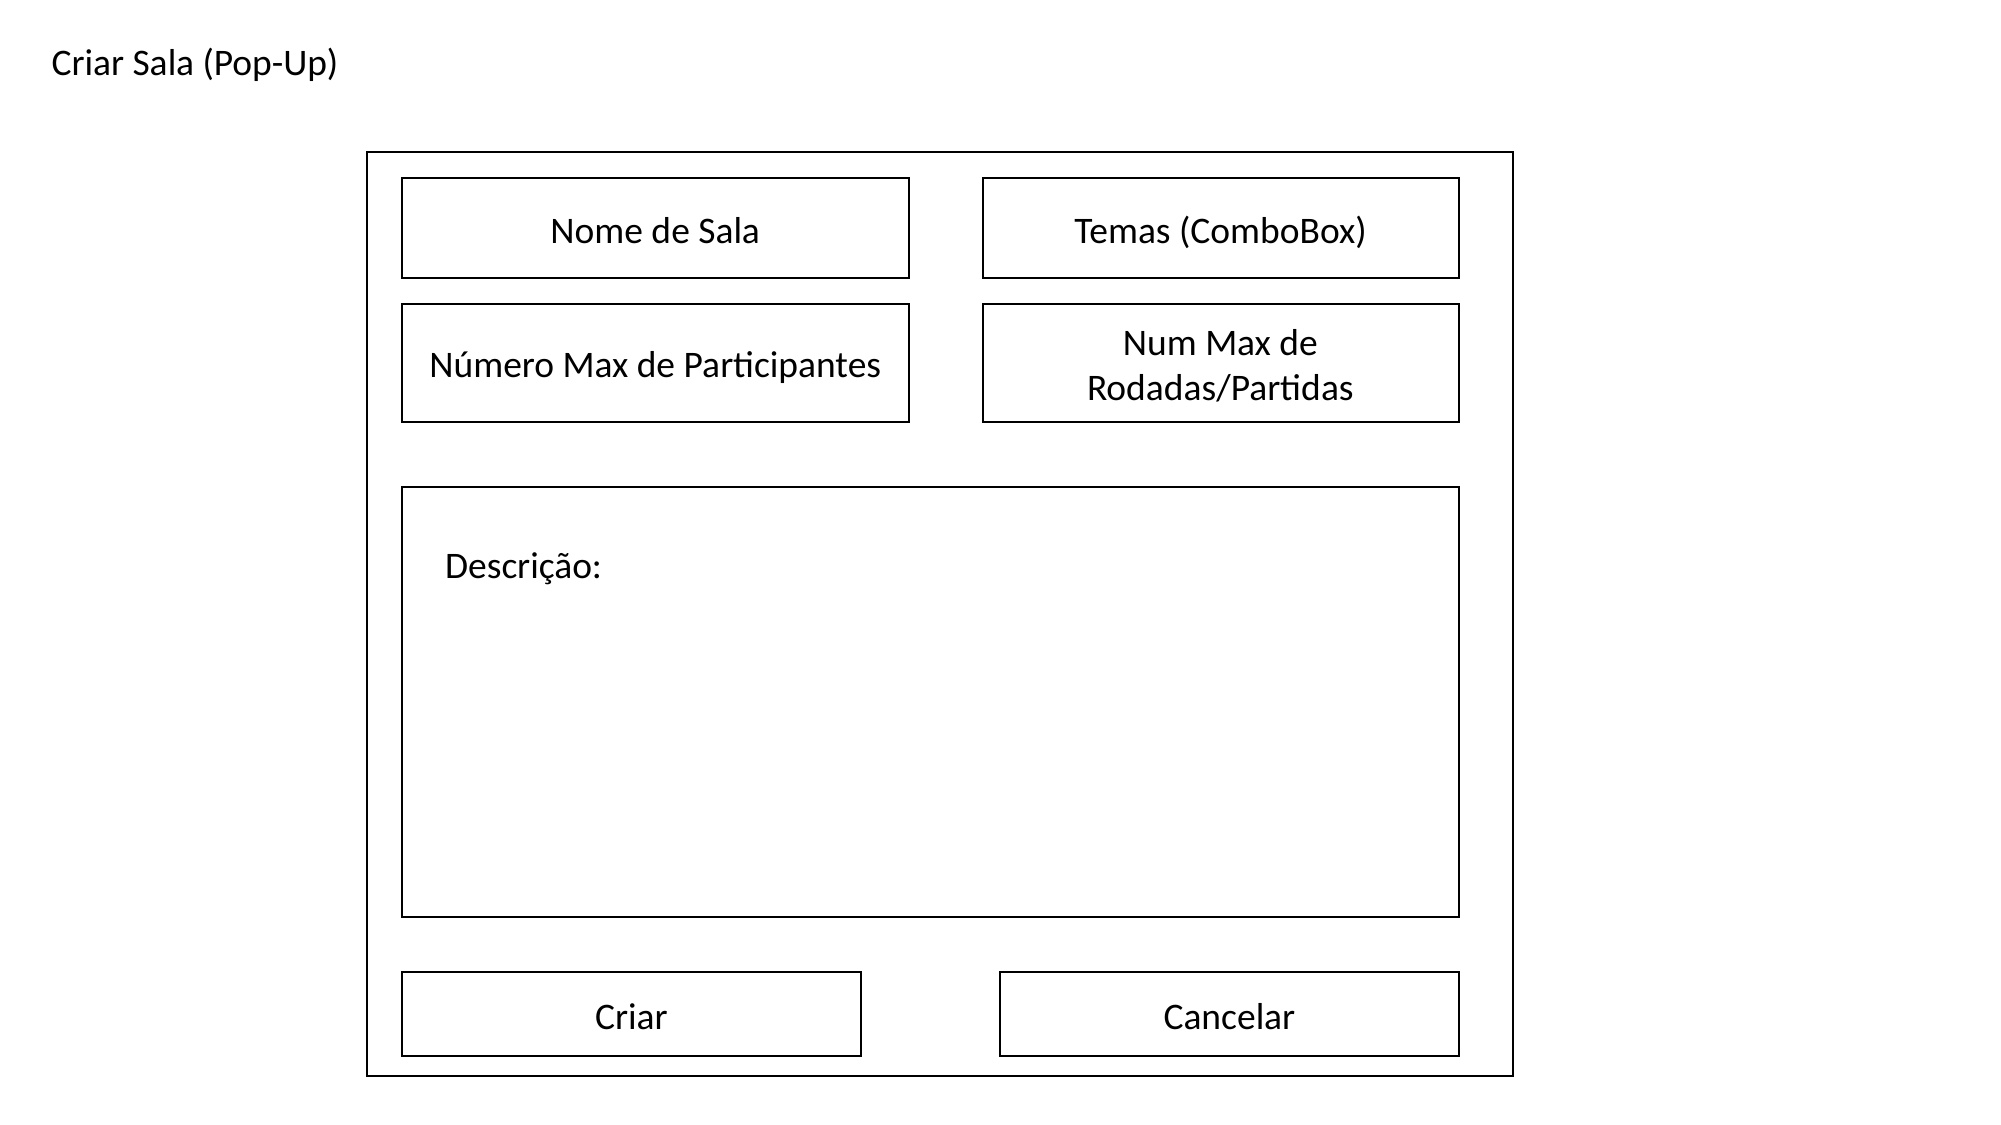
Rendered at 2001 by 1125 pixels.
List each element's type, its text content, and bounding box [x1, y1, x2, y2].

text_box Criar [401, 971, 862, 1057]
text_box Criar Sala (Pop-Up) [36, 30, 403, 91]
text_box Número Max de Participantes [401, 303, 910, 423]
text_box Nome de Sala [401, 177, 910, 279]
text_box Num Max de Rodadas/Partidas [982, 303, 1460, 423]
text_box [366, 151, 1514, 1077]
text_box Temas (ComboBox) [982, 177, 1460, 279]
text_box Descrição: [430, 533, 890, 594]
text_box [401, 486, 1460, 918]
text_box Cancelar [999, 971, 1460, 1057]
